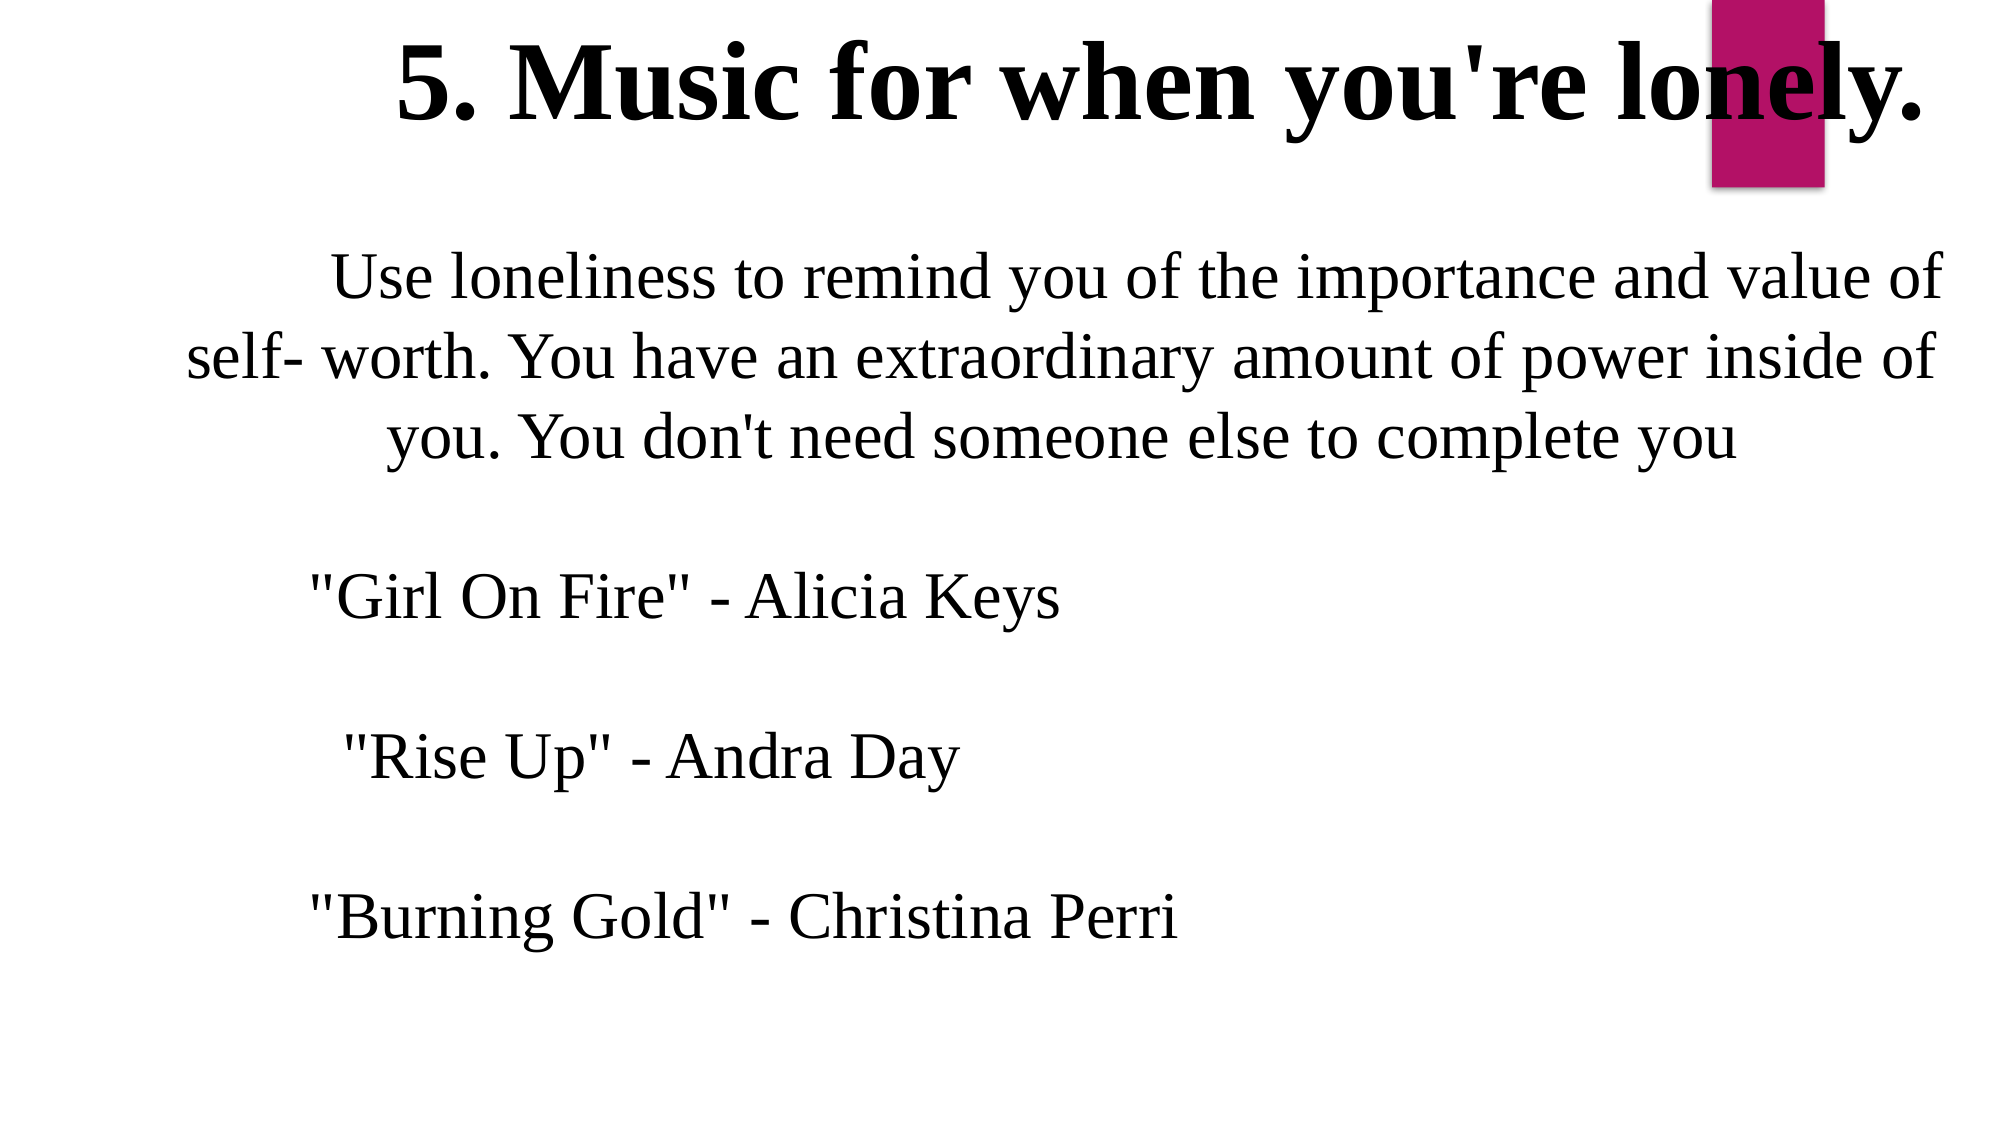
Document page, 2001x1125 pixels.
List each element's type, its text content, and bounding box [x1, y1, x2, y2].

text_box 5. Music for when you're lonely. Use loneliness to remind you of the importance and value of self- worth. You have an extraordinary amount of power inside of you. You don't need someone else to complete you "Girl On Fire" - Alicia Keys "Rise Up" - Andra Day "Burning Gold" - Christina Perri [126, 0, 2000, 960]
